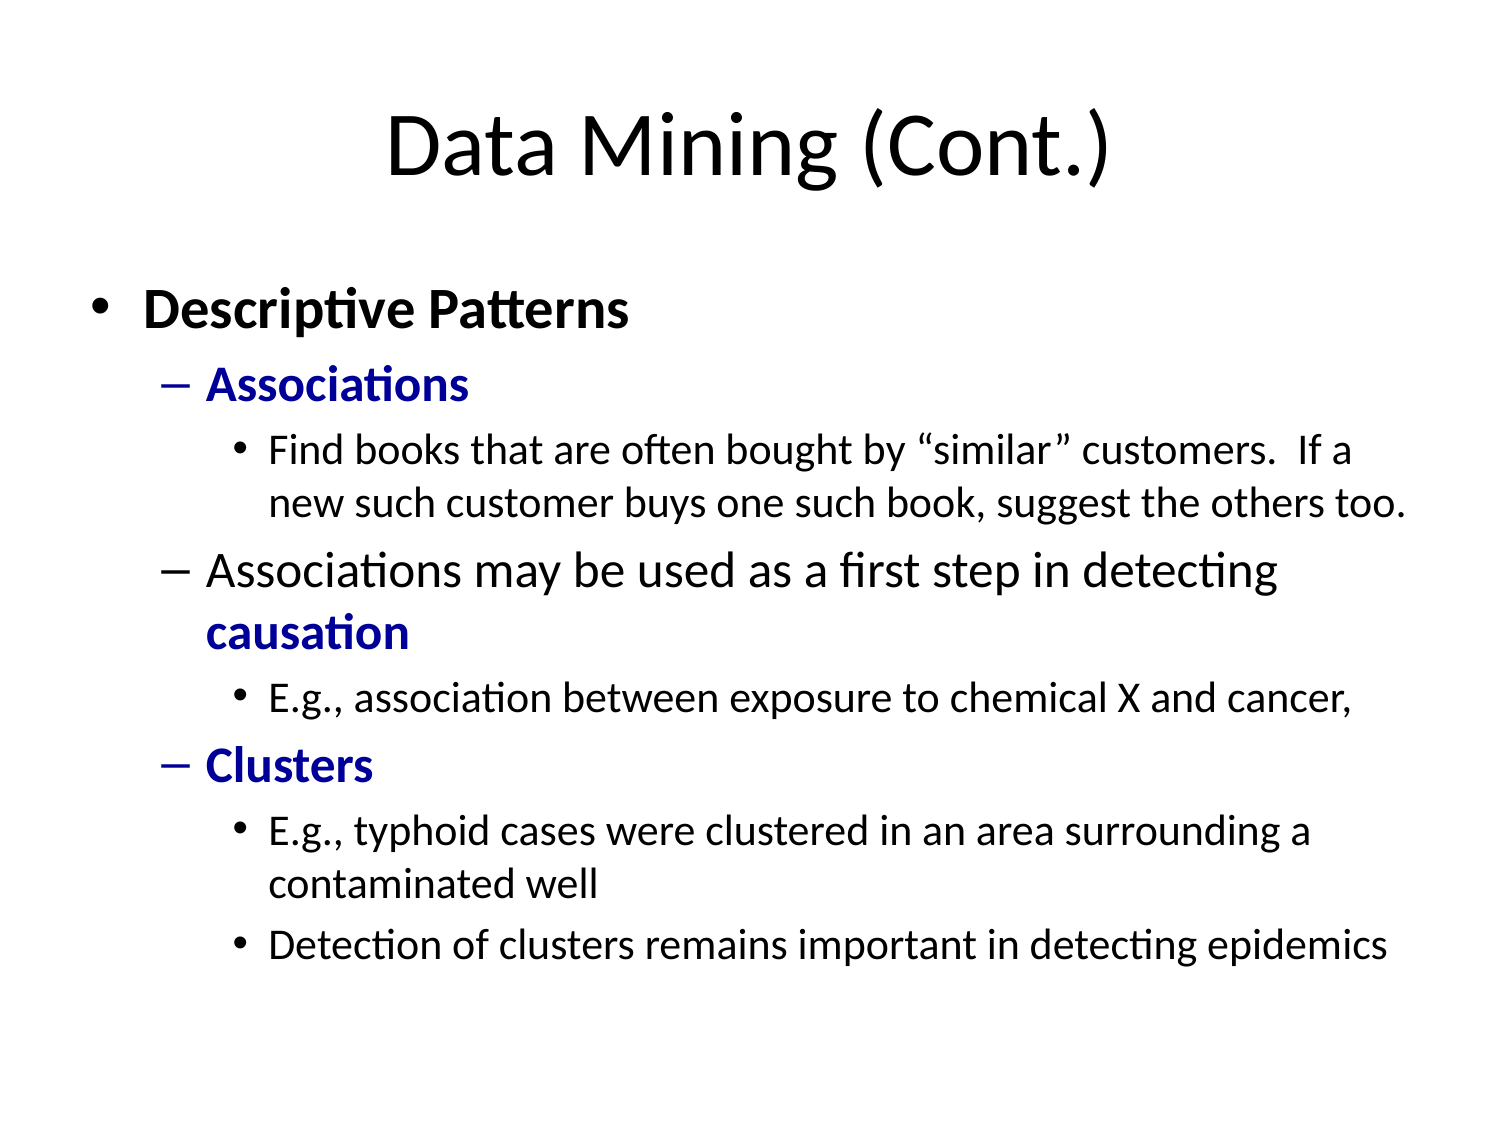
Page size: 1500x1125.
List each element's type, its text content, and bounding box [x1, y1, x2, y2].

list Descriptive Patterns Associations Find books that are often bought by “similar” customers. If a new such customer buys one such book, suggest the others too. Associations may be used as a first step in detecting causation E.g., association between exposure to chemical X and cancer, Clusters E.g., typhoid cases were clustered in an area surrounding a contaminated well Detection of clusters remains important in detecting epidemics [75, 262, 1425, 1005]
title Data Mining (Cont.) [75, 45, 1425, 233]
